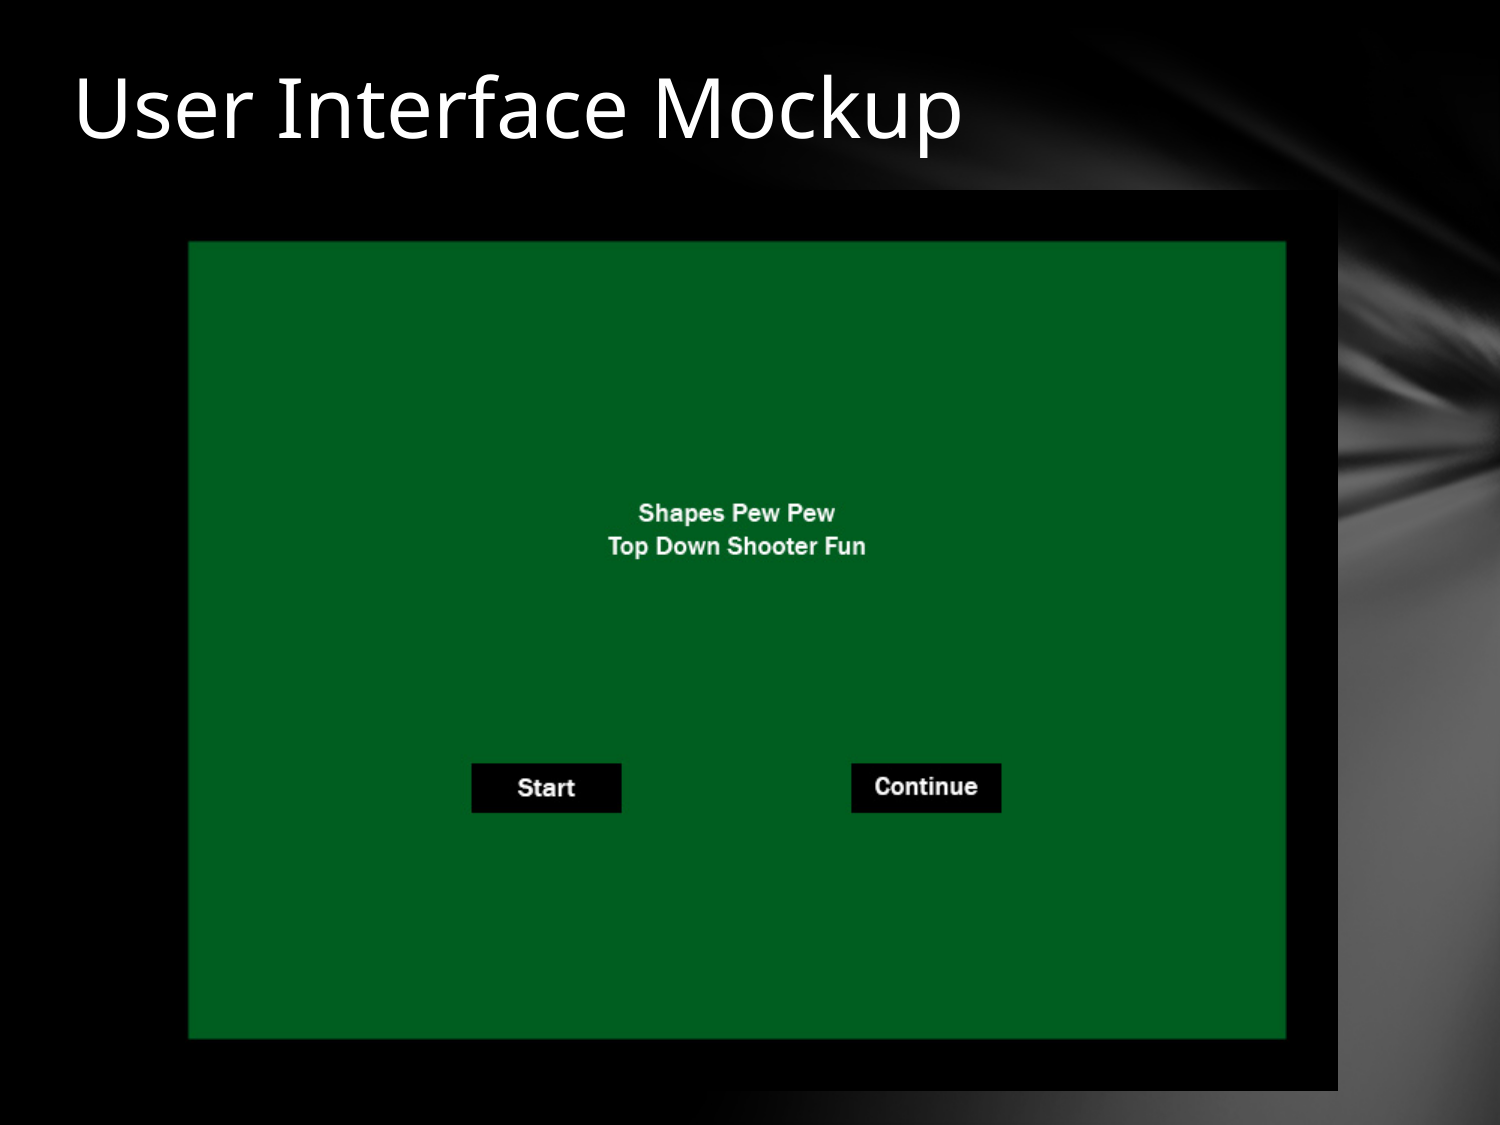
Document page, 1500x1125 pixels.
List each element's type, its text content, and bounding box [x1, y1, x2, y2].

title User Interface Mockup [57, 0, 1318, 163]
picture [137, 190, 1338, 1091]
